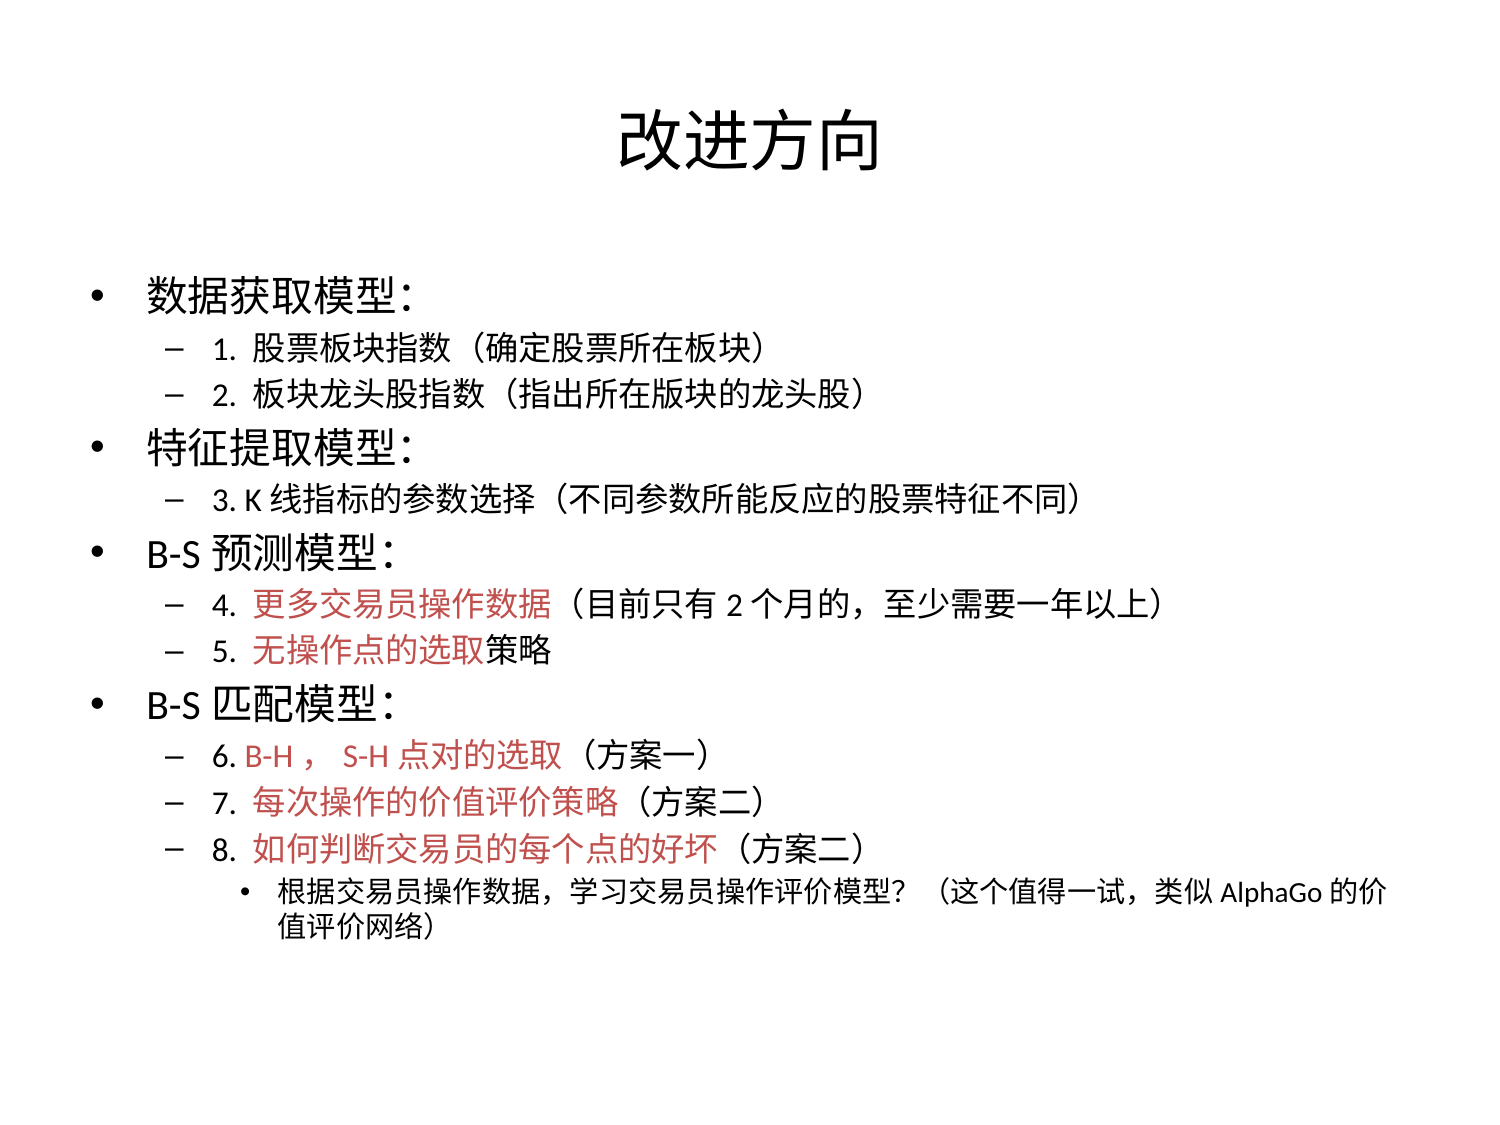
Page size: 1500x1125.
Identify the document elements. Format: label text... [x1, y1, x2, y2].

list 数据获取模型： 1. 股票板块指数（确定股票所在板块） 2. 板块龙头股指数（指出所在版块的龙头股） 特征提取模型： 3. K线指标的参数选择（不同参数所能反应的股票特征不同） B-S预测模型： 4. 更多交易员操作数据（目前只有2个月的，至少需要一年以上） 5. 无操作点的选取策略 B-S匹配模型： 6. B-H，S-H点对的选取（方案一） 7. 每次操作的价值评价策略（方案二） 8. 如何判断交易员的每个点的好坏（方案二） 根据交易员操作数据，学习交易员操作评价模型？（这个值得一试，类似AlphaGo的价值评价网络） [75, 262, 1425, 1005]
title 改进方向 [75, 45, 1425, 233]
